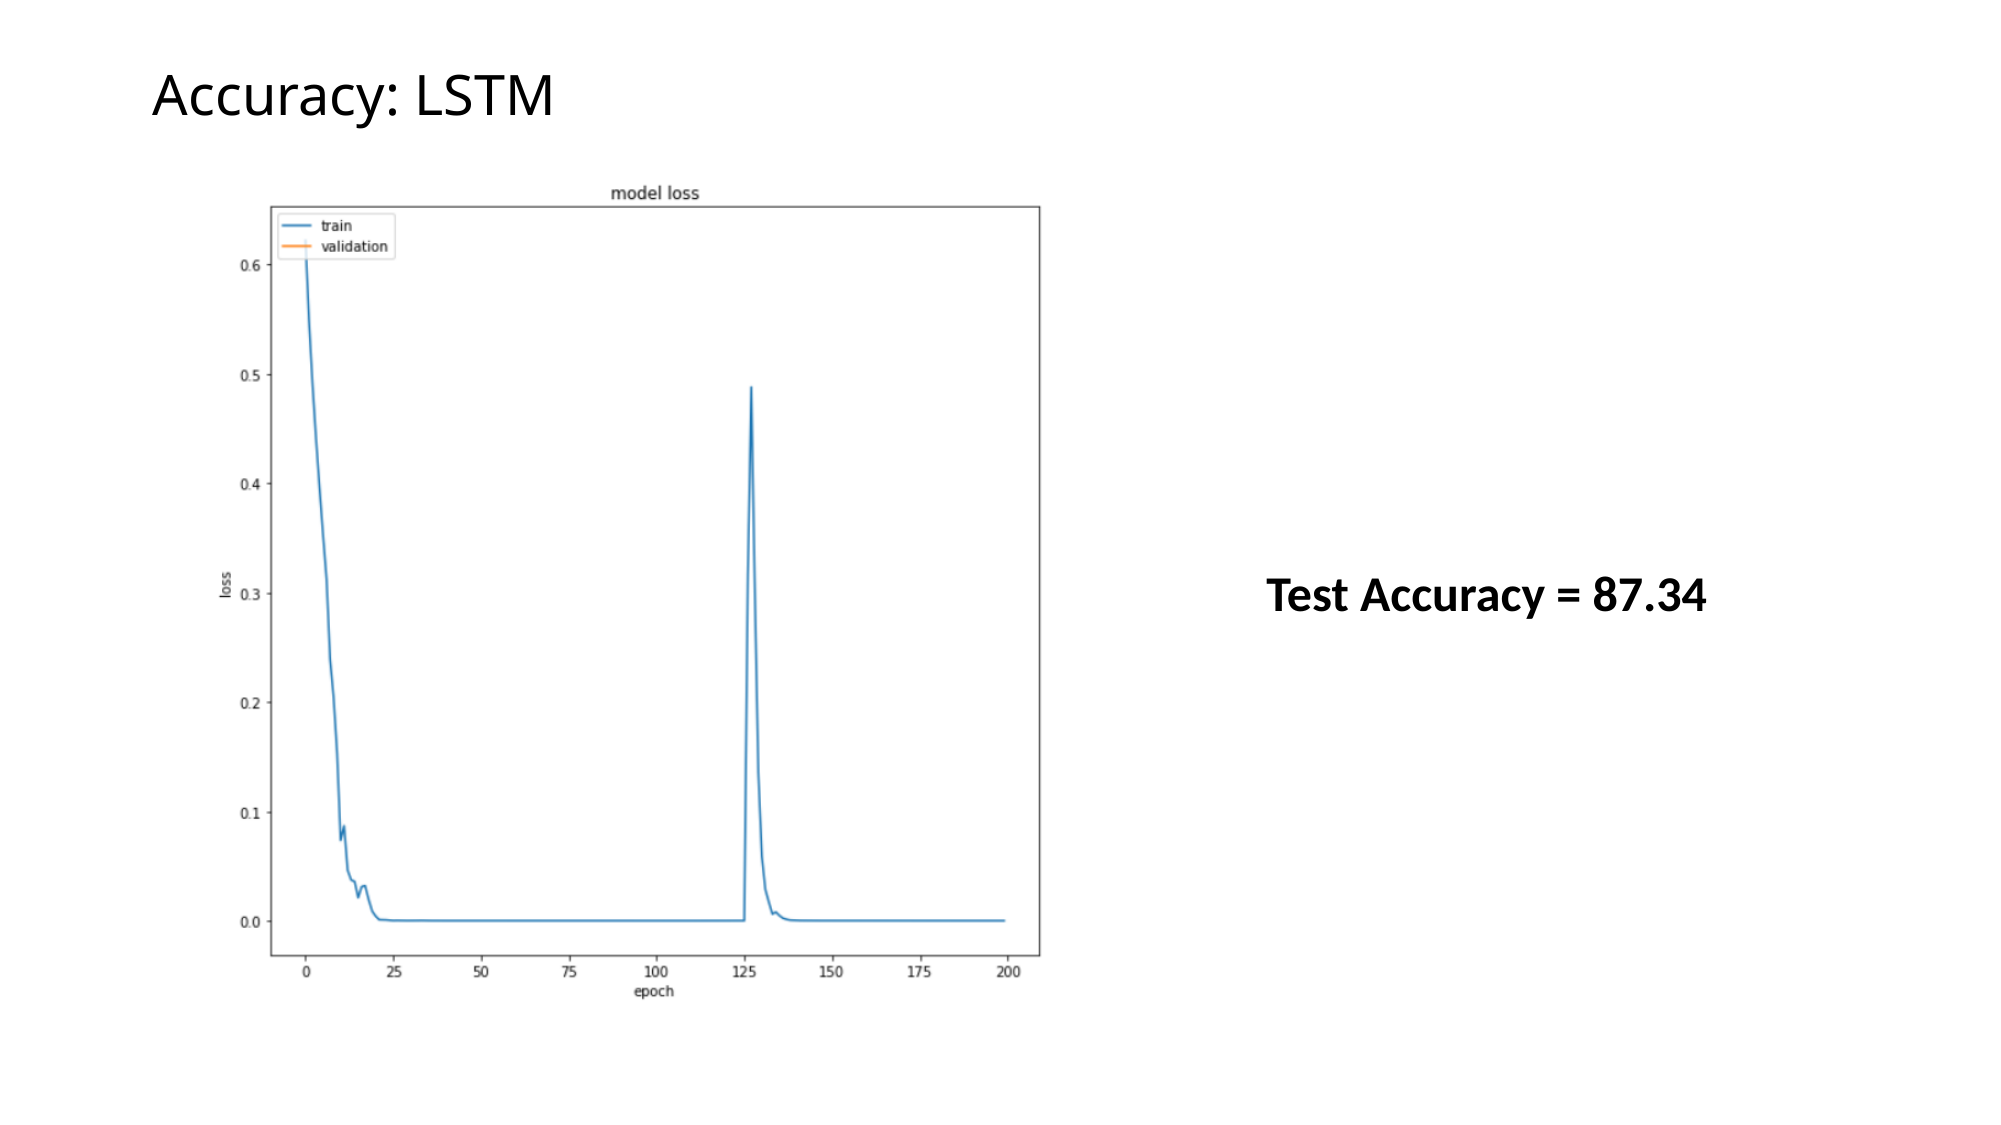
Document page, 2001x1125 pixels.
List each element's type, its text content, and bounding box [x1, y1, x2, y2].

title Accuracy: LSTM [137, 59, 1740, 136]
text_box Test Accuracy = 87.34 [1251, 554, 1740, 630]
picture [209, 176, 1045, 1005]
